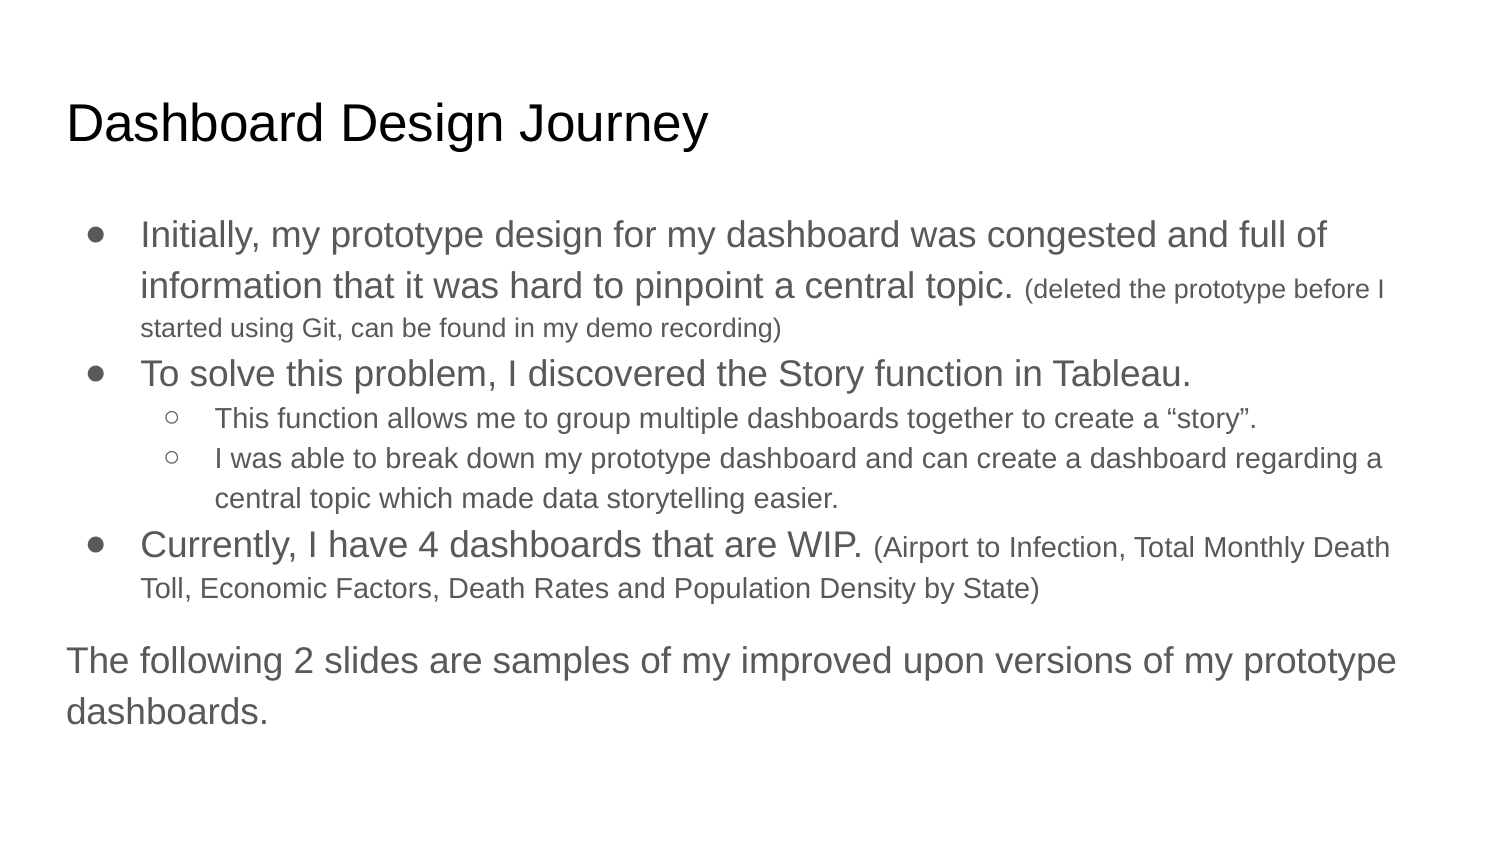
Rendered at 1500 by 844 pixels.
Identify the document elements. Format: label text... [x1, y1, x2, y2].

list Initially, my prototype design for my dashboard was congested and full of information that it was hard to pinpoint a central topic. (deleted the prototype before I started using Git, can be found in my demo recording) To solve this problem, I discovered the Story function in Tableau. This function allows me to group multiple dashboards together to create a “story”. I was able to break down my prototype dashboard and can create a dashboard regarding a central topic which made data storytelling easier. Currently, I have 4 dashboards that are WIP. (Airport to Infection, Total Monthly Death Toll, Economic Factors, Death Rates and Population Density by State) The following 2 slides are samples of my improved upon versions of my prototype dashboards. [51, 189, 1449, 750]
title Dashboard Design Journey [51, 72, 1449, 167]
